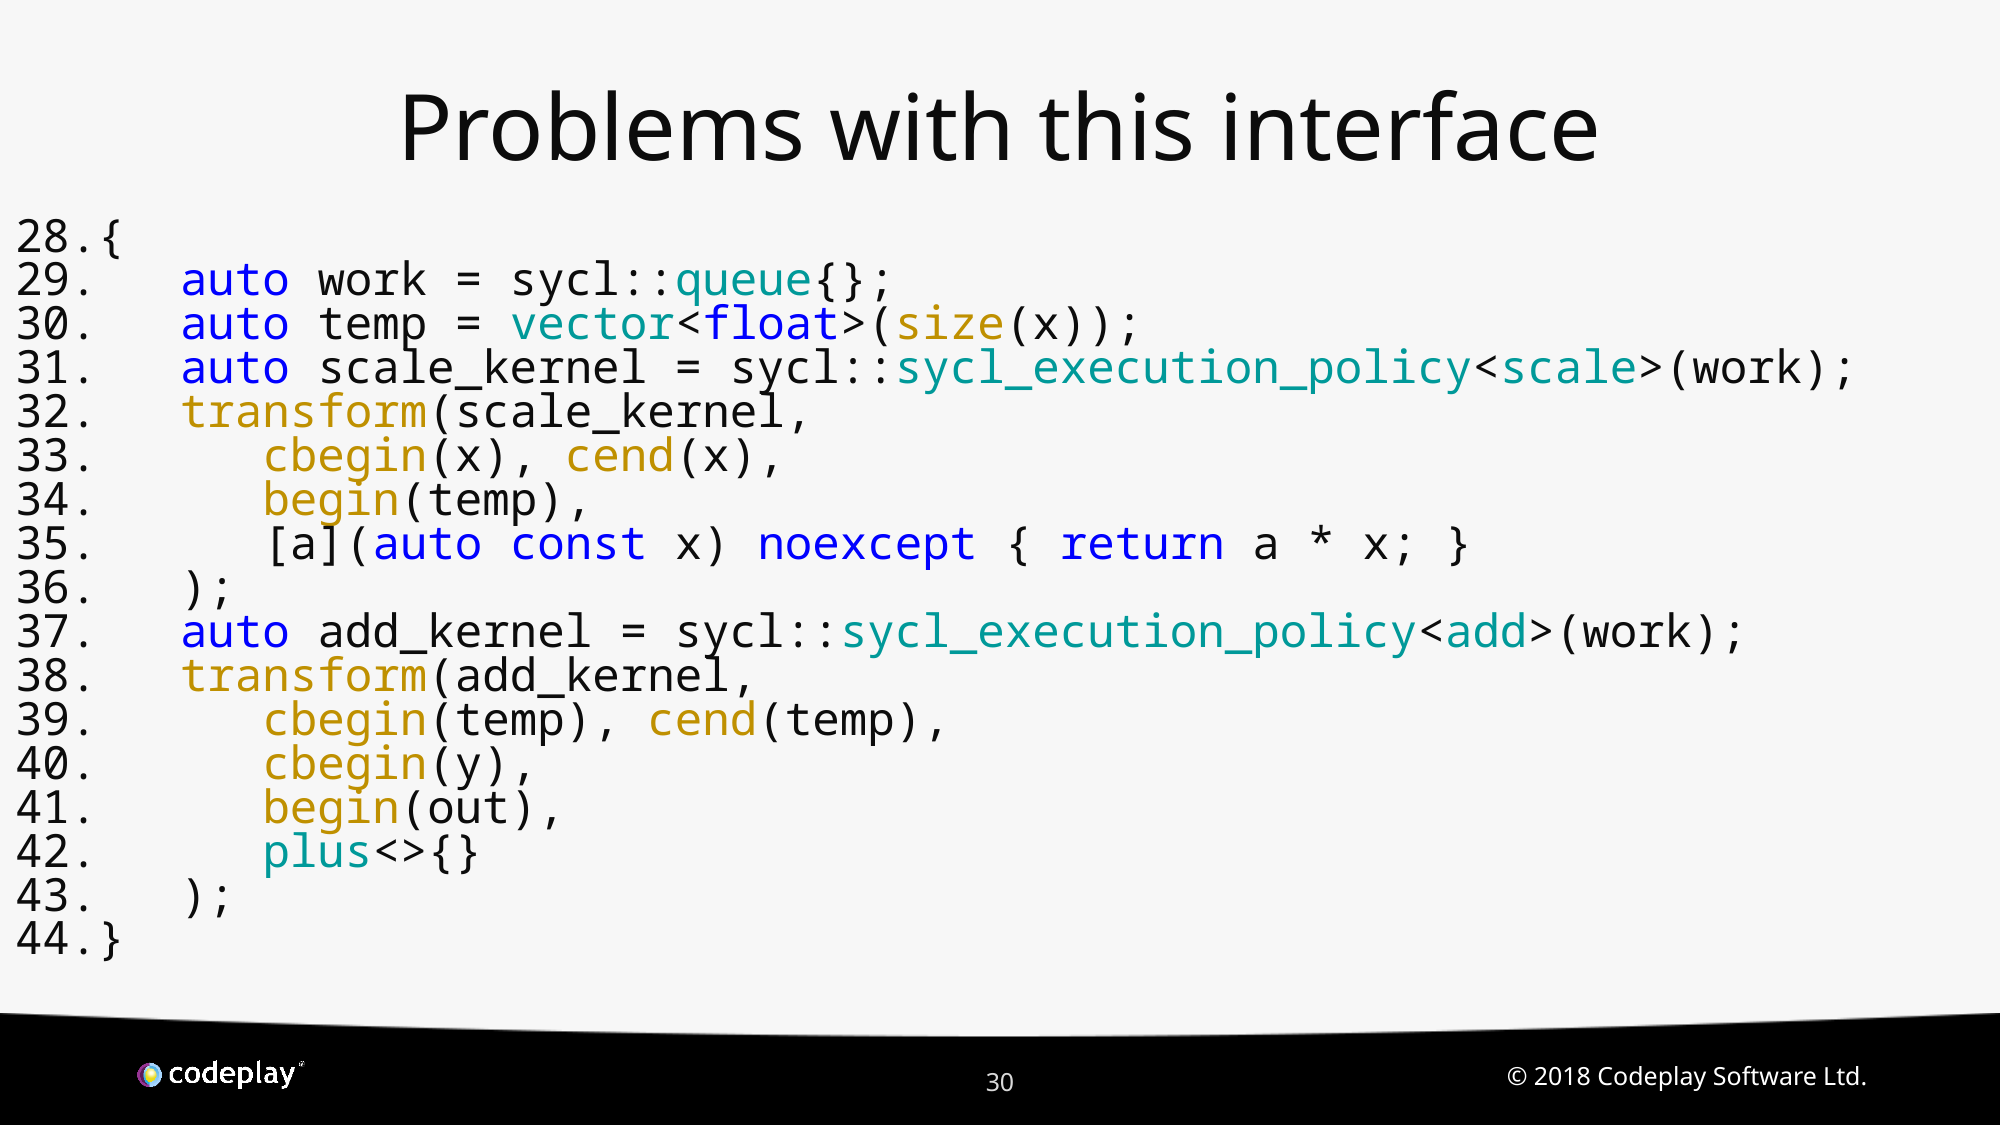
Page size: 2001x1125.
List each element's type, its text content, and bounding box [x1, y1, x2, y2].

title Problems with this interface [137, 59, 1863, 210]
list { auto work = sycl::queue{}; auto temp = vector<float>(size(x)); auto scale_kernel = sycl::sycl_execution_policy<scale>(work); transform(scale_kernel, cbegin(x), cend(x), begin(temp), [a](auto const x) noexcept { return a * x; } ); auto add_kernel = sycl::sycl_execution_policy<add>(work); transform(add_kernel, cbegin(temp), cend(temp), cbegin(y), begin(out), plus<>{} ); } [0, 209, 1999, 977]
picture [0, 1013, 2000, 1125]
